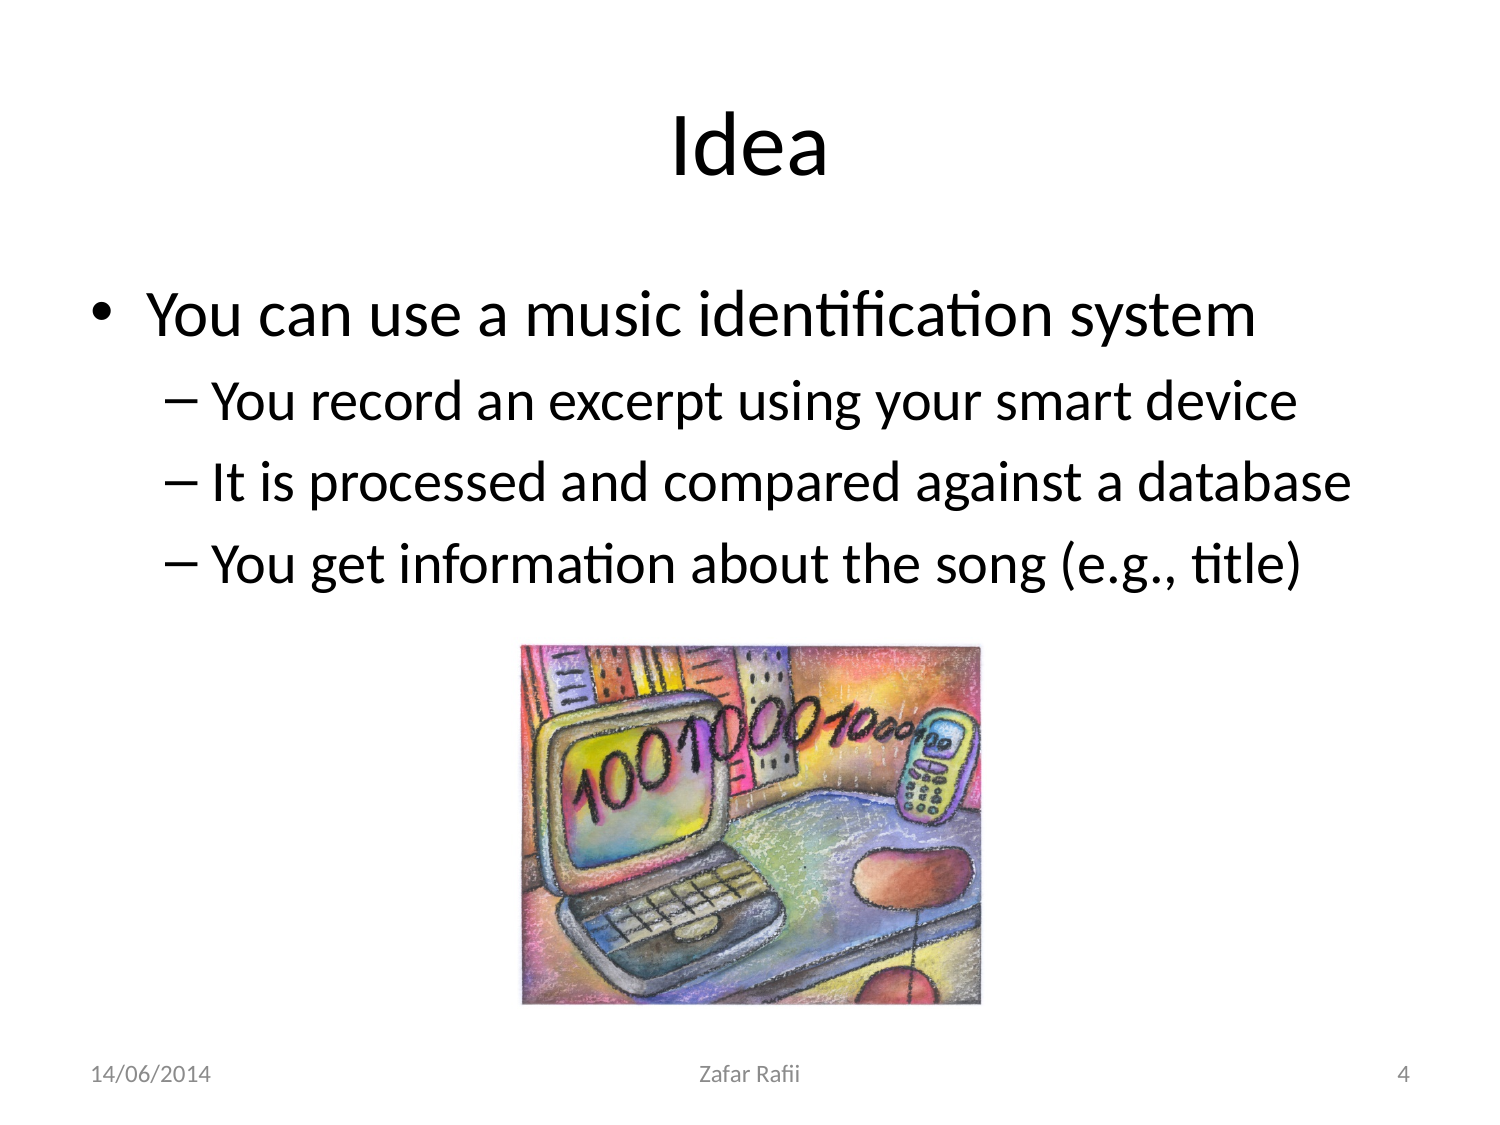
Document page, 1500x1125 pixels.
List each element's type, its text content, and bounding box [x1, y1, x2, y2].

title Idea [75, 45, 1425, 233]
picture [511, 637, 988, 1013]
footer Zafar Rafii [512, 1042, 988, 1103]
list You can use a music identification system You record an excerpt using your smart device It is processed and compared against a database You get information about the song (e.g., title) [75, 262, 1425, 1005]
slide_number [75, 1042, 425, 1103]
slide_number 4 [1074, 1042, 1425, 1103]
